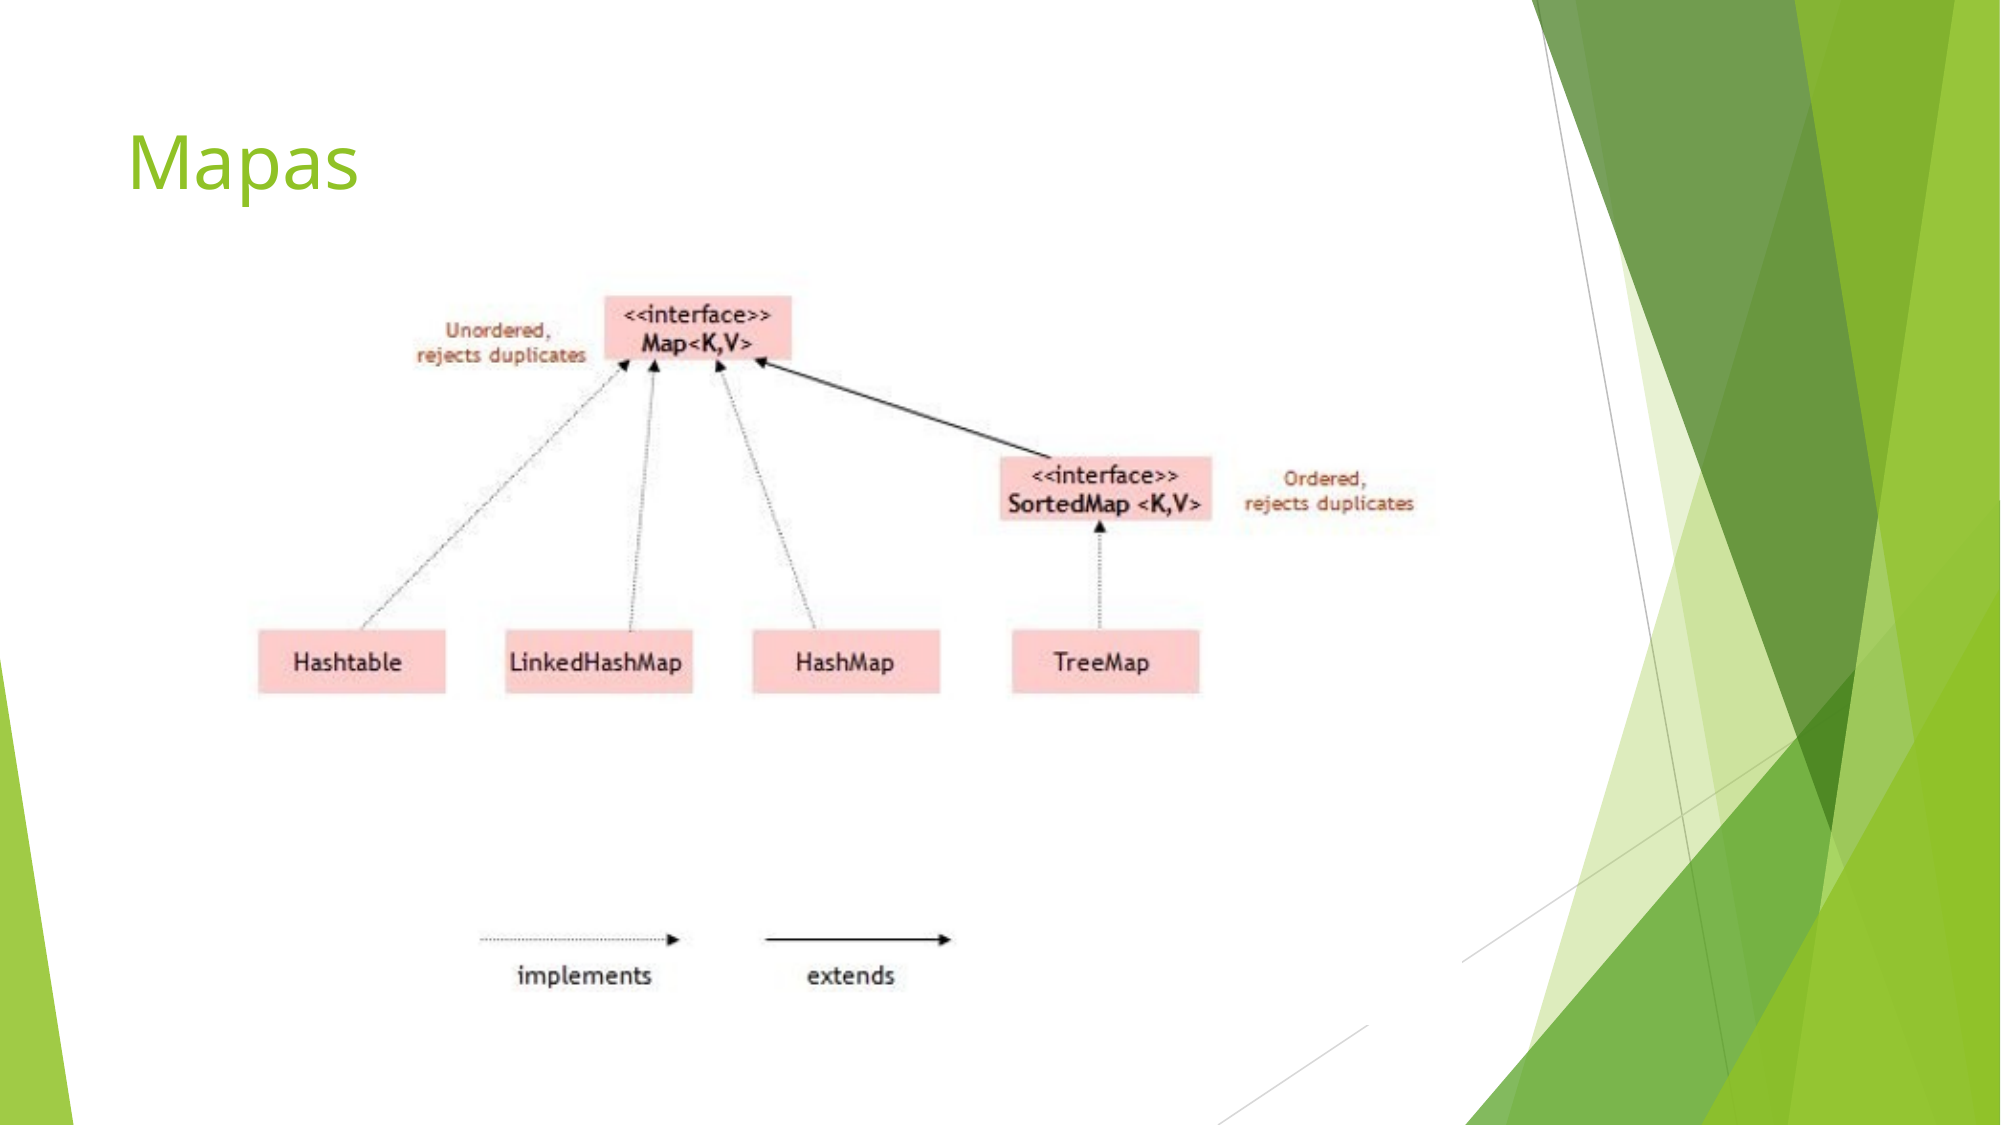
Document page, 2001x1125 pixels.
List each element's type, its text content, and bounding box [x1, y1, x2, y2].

title Mapas [111, 99, 1522, 317]
picture [200, 251, 1462, 1026]
